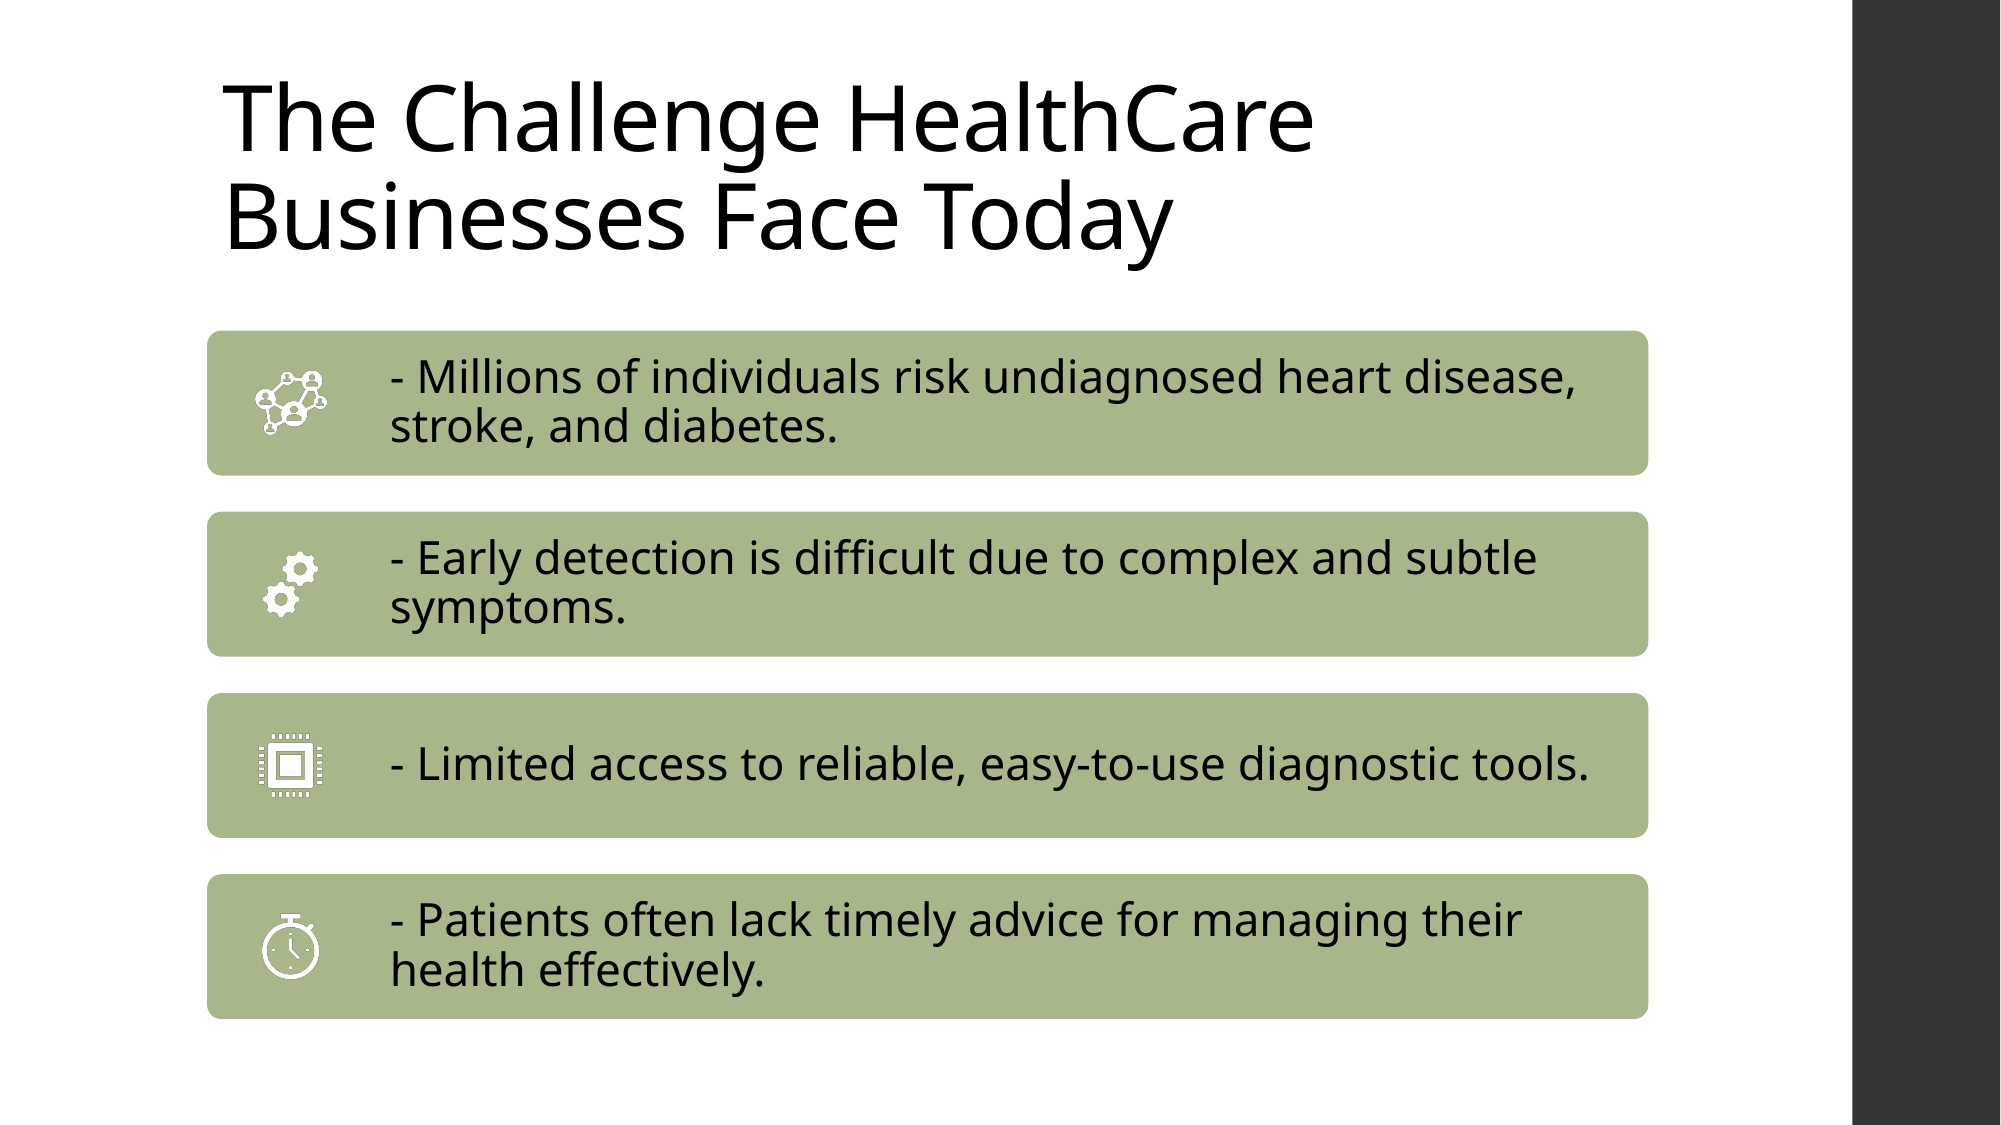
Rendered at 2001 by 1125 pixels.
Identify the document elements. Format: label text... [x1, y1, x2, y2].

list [206, 329, 1649, 1020]
title The Challenge HealthCare Businesses Face Today [206, 60, 1797, 278]
